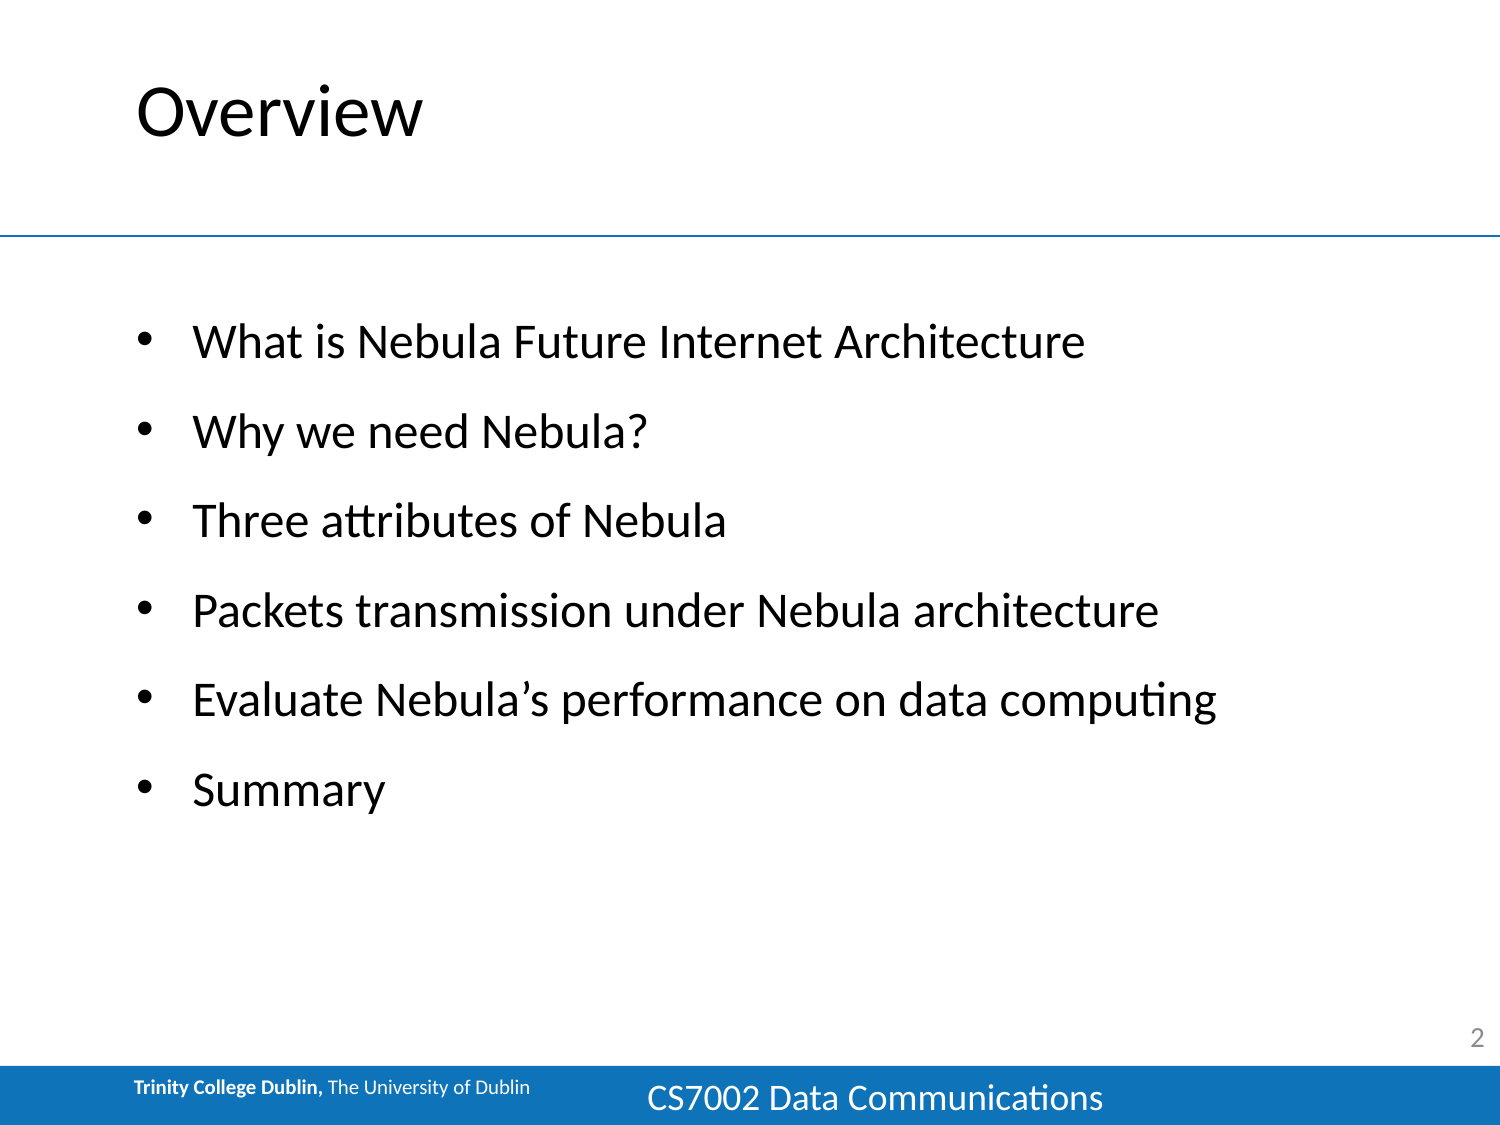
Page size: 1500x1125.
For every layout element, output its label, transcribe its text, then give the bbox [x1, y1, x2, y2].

list What is Nebula Future Internet Architecture Why we need Nebula? Three attributes of Nebula Packets transmission under Nebula architecture Evaluate Nebula’s performance on data computing Summary [135, 308, 1367, 972]
title Overview [135, 59, 1367, 152]
slide_number 2 [1162, 1006, 1500, 1067]
